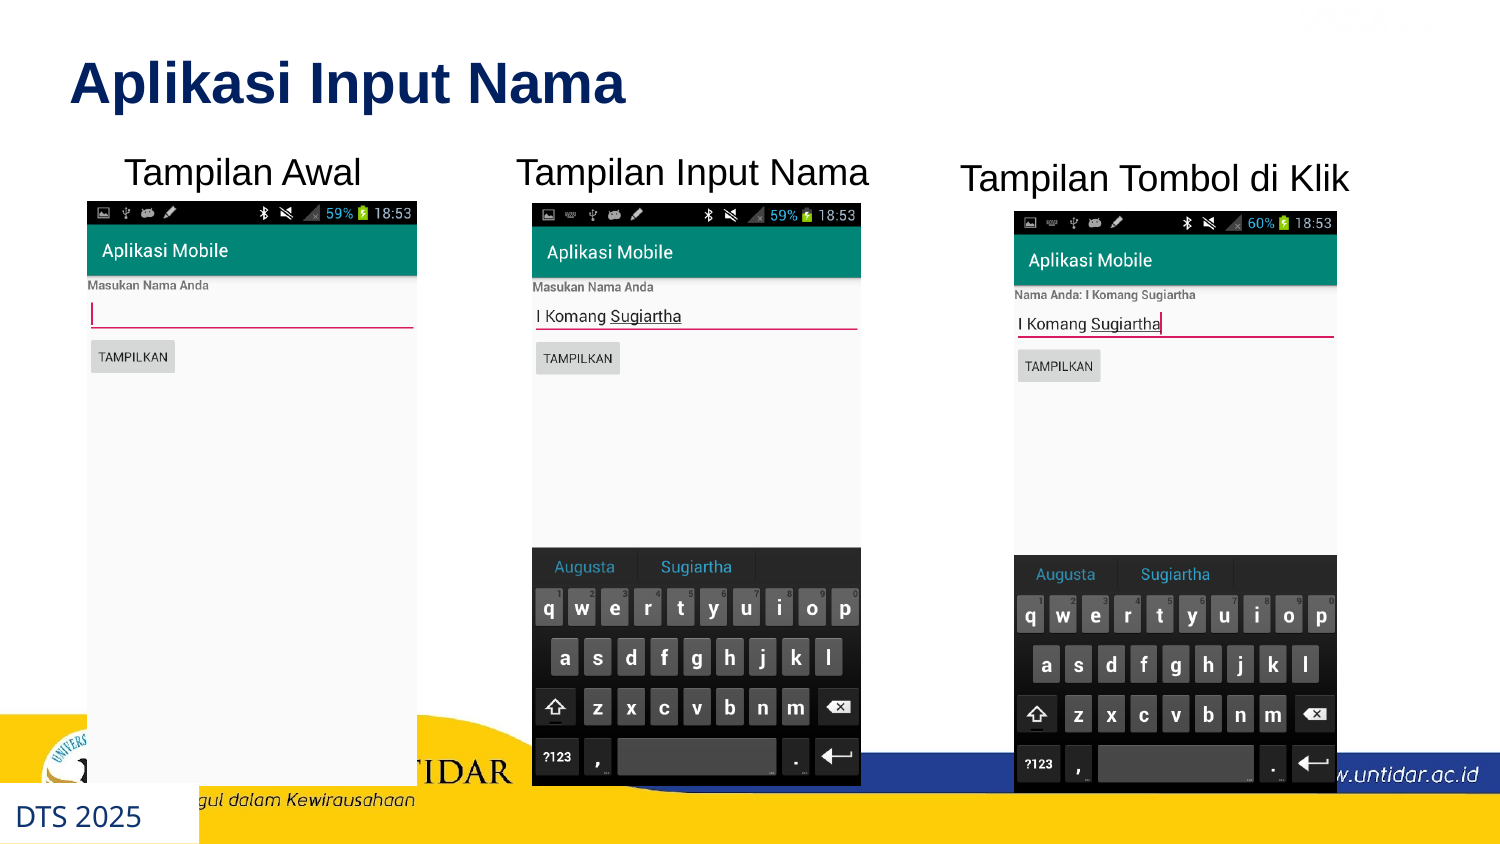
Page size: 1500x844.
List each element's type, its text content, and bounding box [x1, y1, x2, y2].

text_box Aplikasi Input Nama [54, 37, 982, 123]
picture [0, 0, 1500, 844]
text_box Tampilan Input Nama [500, 139, 945, 200]
text_box Tampilan Tombol di Klik [944, 146, 1431, 207]
text_box Tampilan Awal [87, 140, 451, 201]
text_box DTS 2025 [0, 783, 200, 844]
